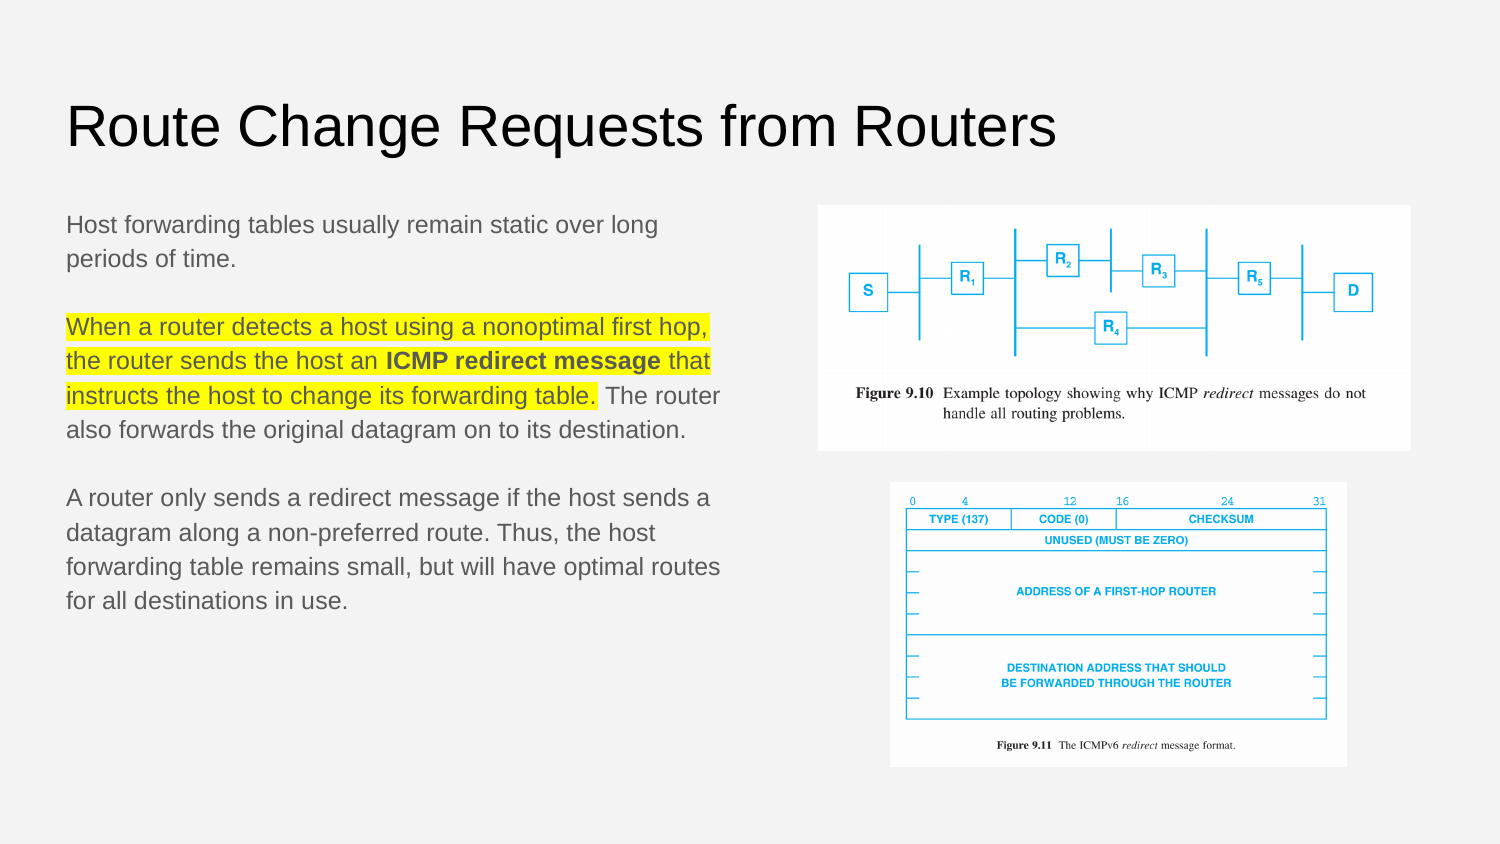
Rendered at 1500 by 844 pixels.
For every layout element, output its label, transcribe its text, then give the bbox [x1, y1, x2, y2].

picture [890, 482, 1348, 767]
picture [818, 205, 1411, 451]
list Host forwarding tables usually remain static over long periods of time. When a router detects a host using a nonoptimal first hop, the router sends the host an ICMP redirect message that instructs the host to change its forwarding table. The router also forwards the original datagram on to its destination. A router only sends a redirect message if the host sends a datagram along a non-preferred route. Thus, the host forwarding table remains small, but will have optimal routes for all destinations in use. [51, 189, 756, 750]
title Route Change Requests from Routers [51, 72, 1449, 167]
